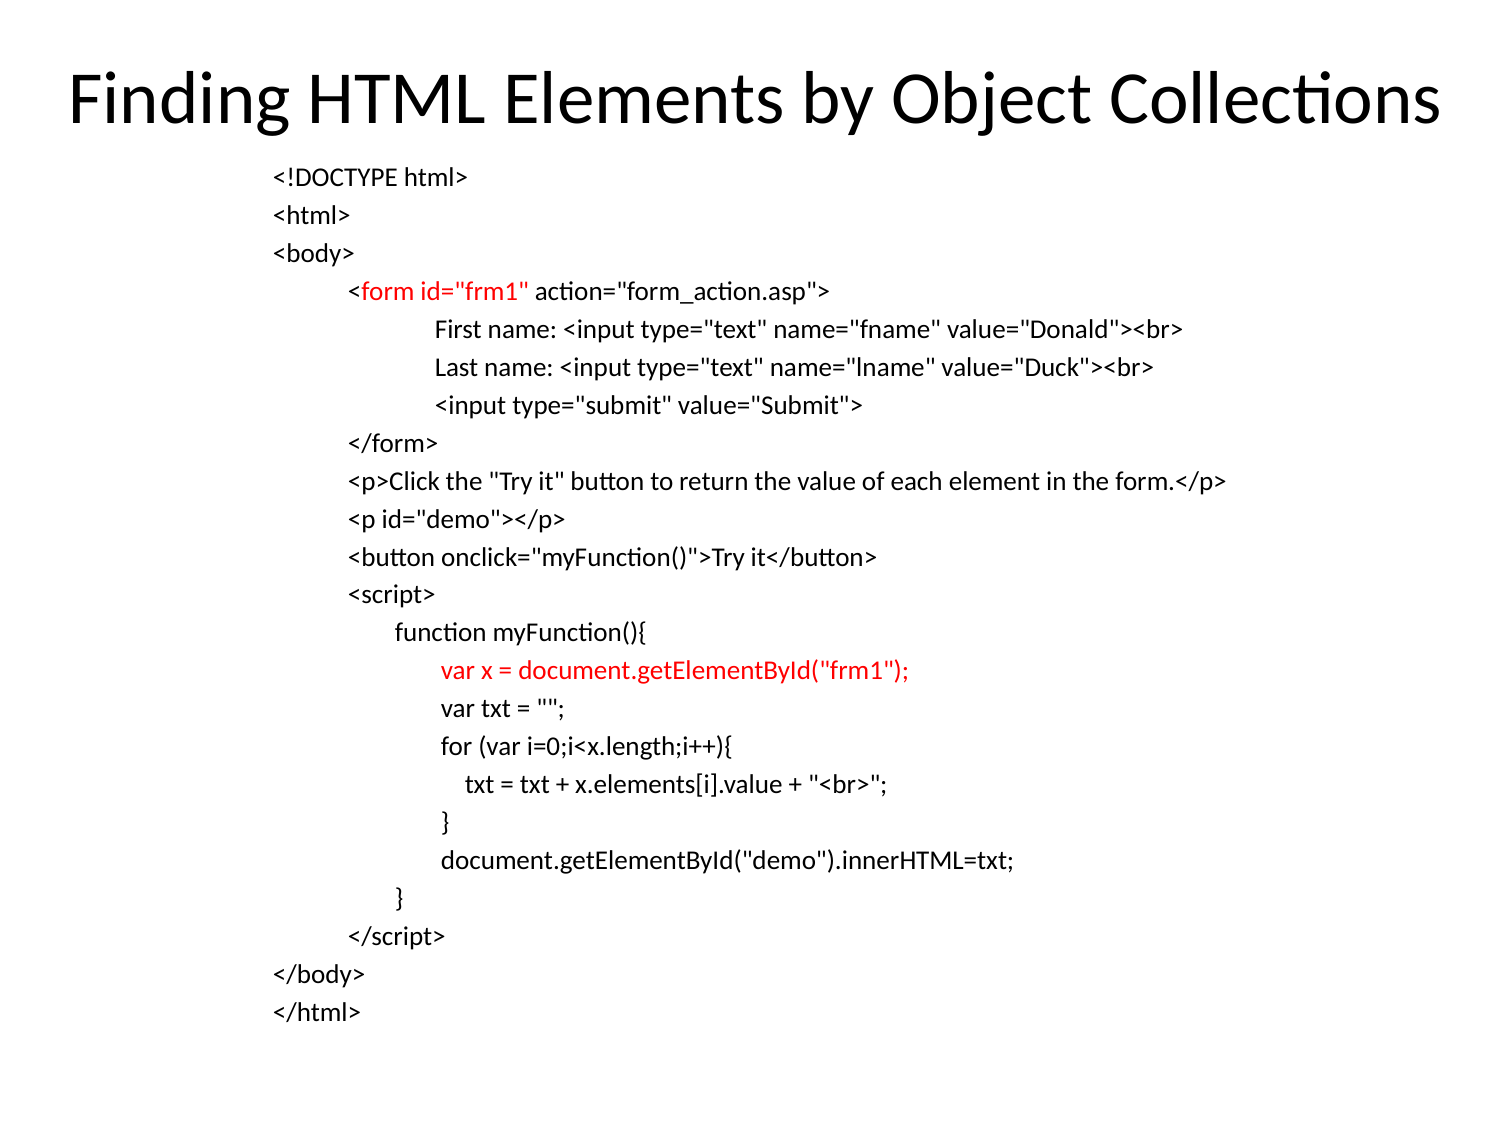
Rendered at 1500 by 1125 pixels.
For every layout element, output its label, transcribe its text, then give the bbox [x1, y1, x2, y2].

list <!DOCTYPE html> <html> <body> <form id="frm1" action="form_action.asp"> First name: <input type="text" name="fname" value="Donald"><br> Last name: <input type="text" name="lname" value="Duck"><br> <input type="submit" value="Submit"> </form> <p>Click the "Try it" button to return the value of each element in the form.</p> <p id="demo"></p> <button onclick="myFunction()">Try it</button> <script> function myFunction(){ var x = document.getElementById("frm1"); var txt = ""; for (var i=0;i<x.length;i++){ txt = txt + x.elements[i].value + "<br>"; } document.getElementById("demo").innerHTML=txt; } </script> </body> </html> [257, 152, 1266, 1094]
title Finding HTML Elements by Object Collections [35, 0, 1477, 188]
